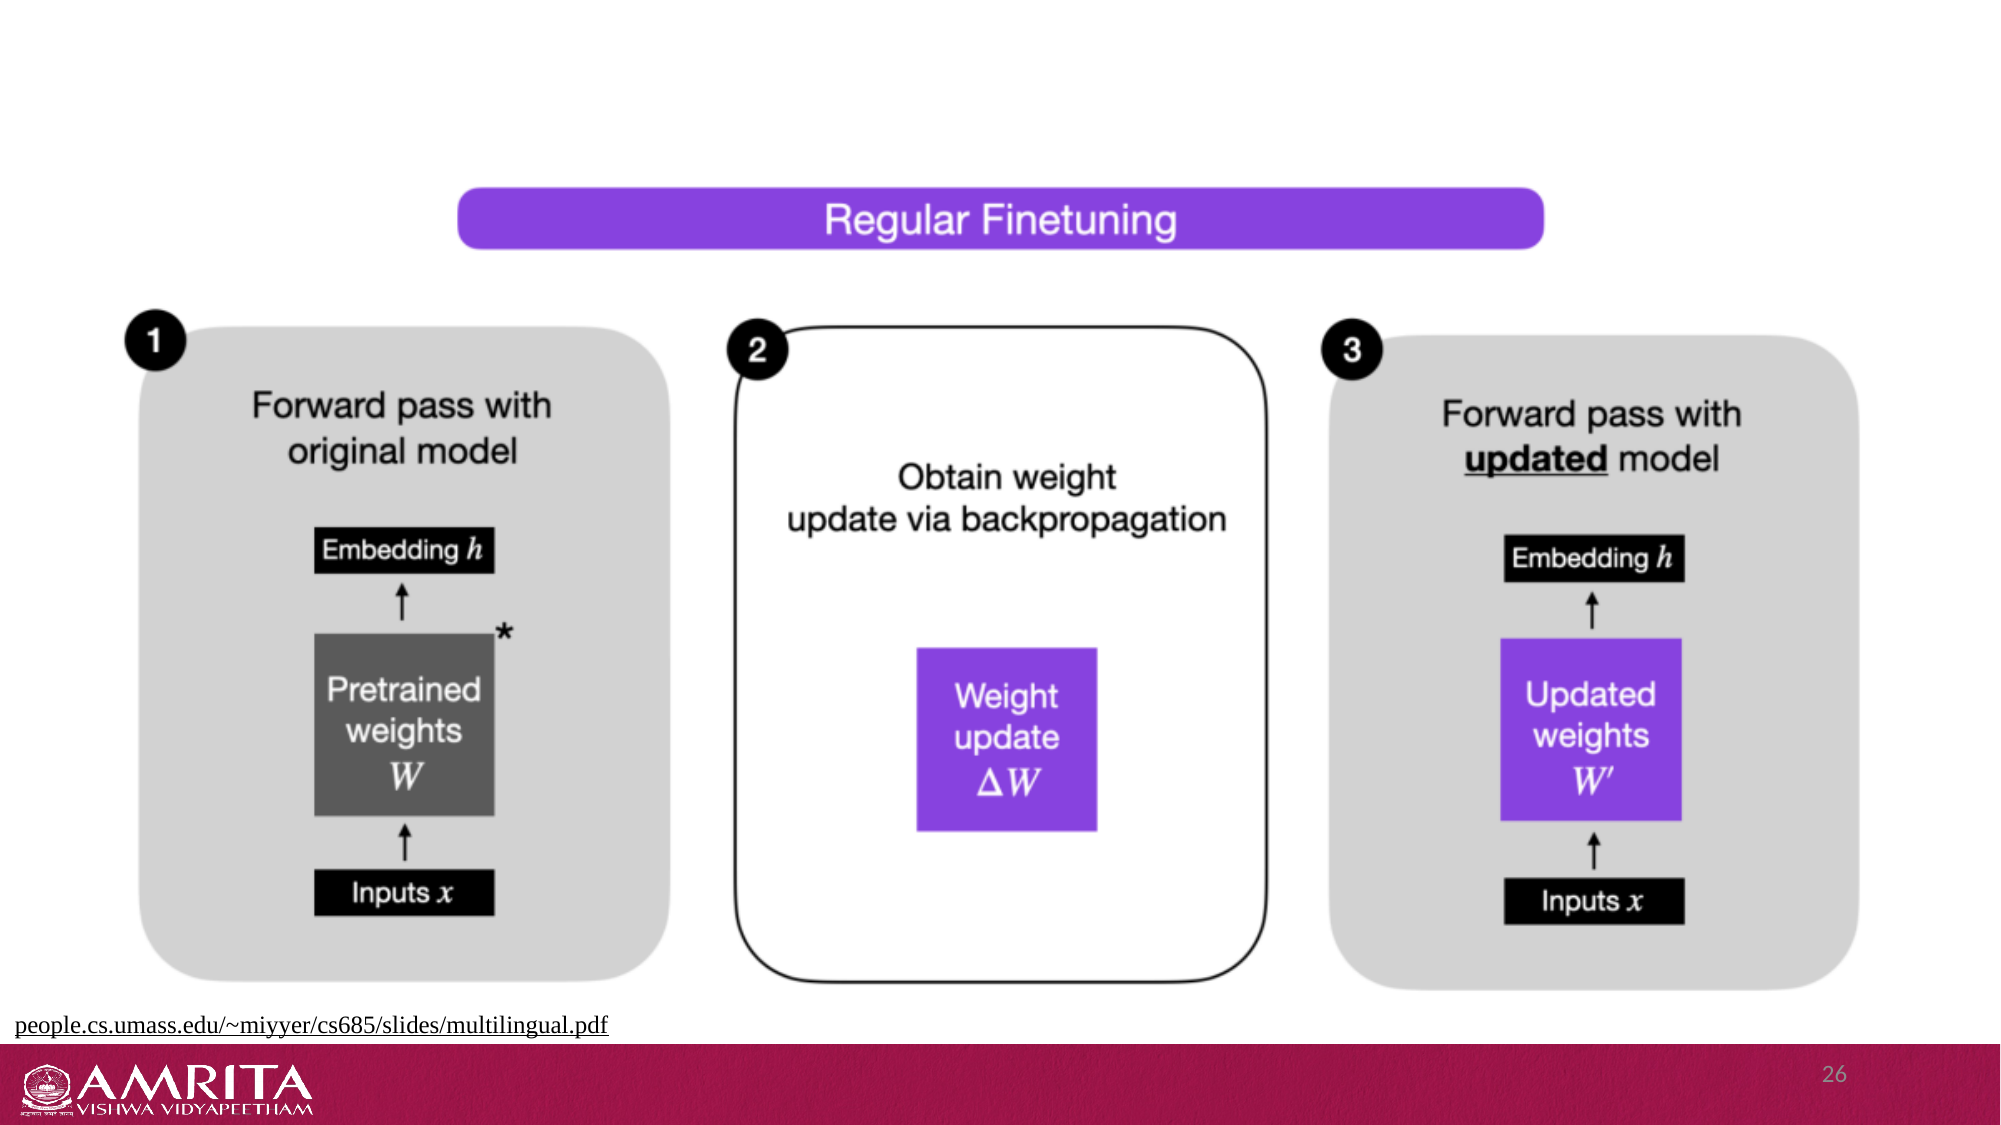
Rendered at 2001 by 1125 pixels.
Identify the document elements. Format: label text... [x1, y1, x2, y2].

picture [105, 124, 1895, 1001]
text_box people.cs.umass.edu/~miyyer/cs685/slides/multilingual.pdf [0, 1000, 1000, 1046]
slide_number 26 [1412, 1042, 1863, 1103]
picture [0, 1044, 2001, 1125]
